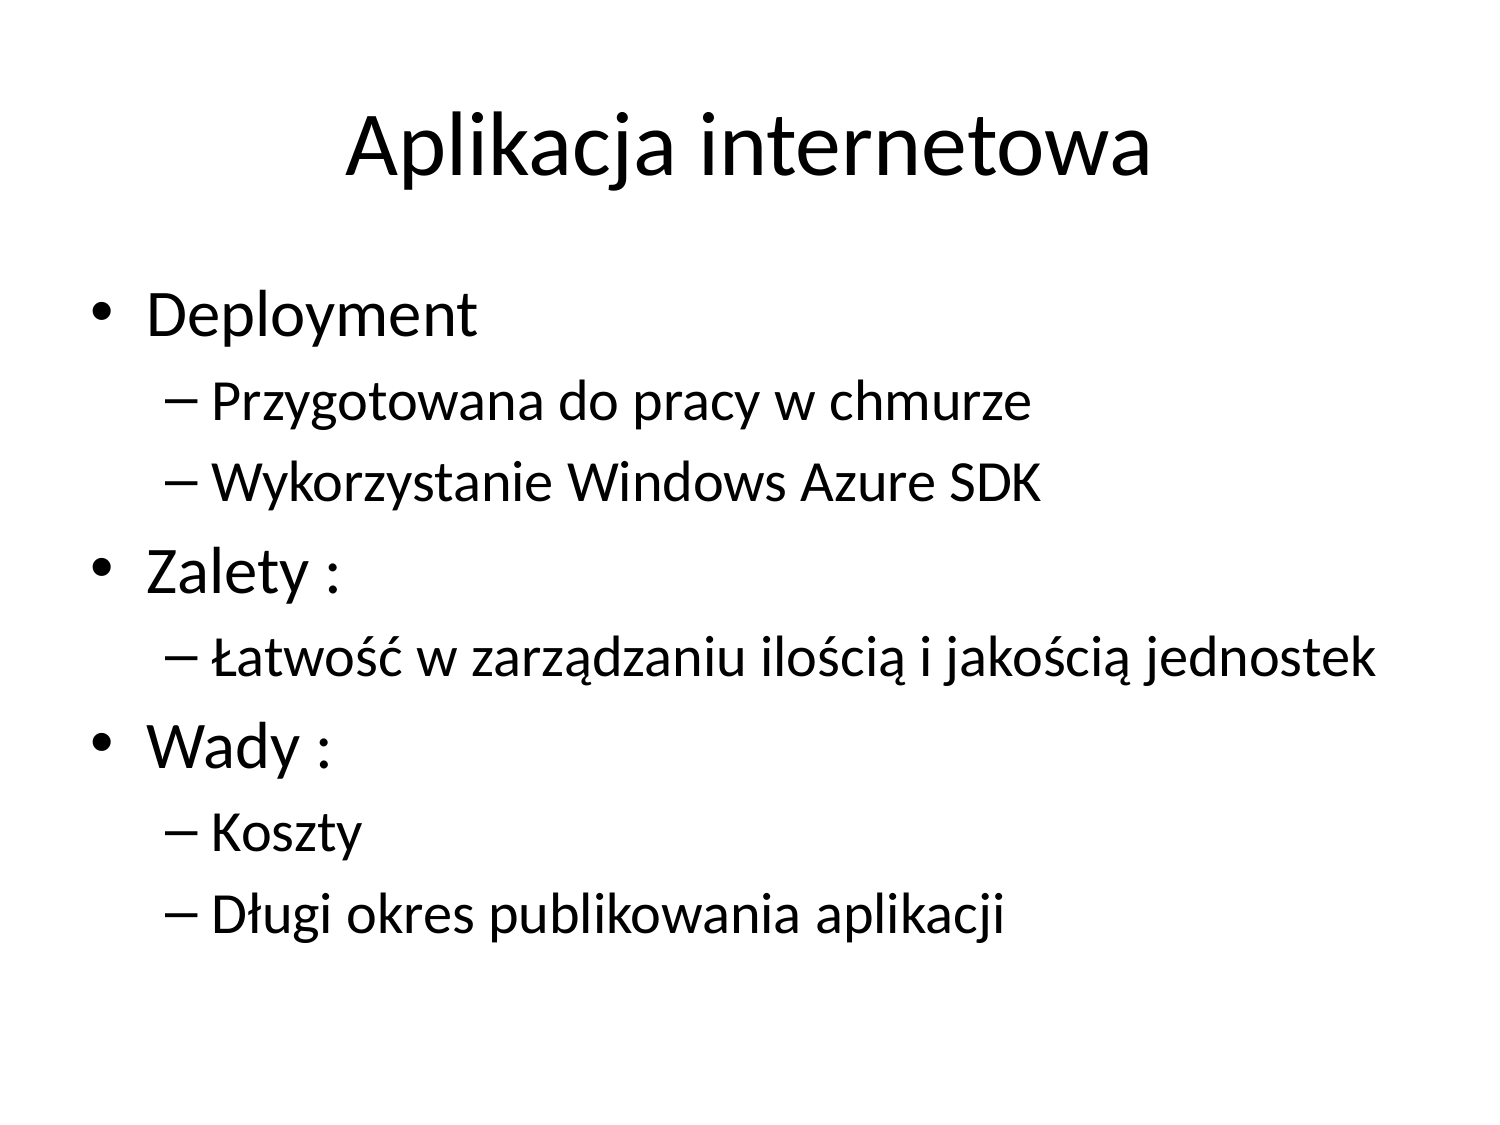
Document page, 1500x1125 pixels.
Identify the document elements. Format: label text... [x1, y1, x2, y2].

list Deployment Przygotowana do pracy w chmurze Wykorzystanie Windows Azure SDK Zalety : Łatwość w zarządzaniu ilością i jakością jednostek Wady : Koszty Długi okres publikowania aplikacji [75, 262, 1425, 1005]
title Aplikacja internetowa [75, 45, 1425, 233]
